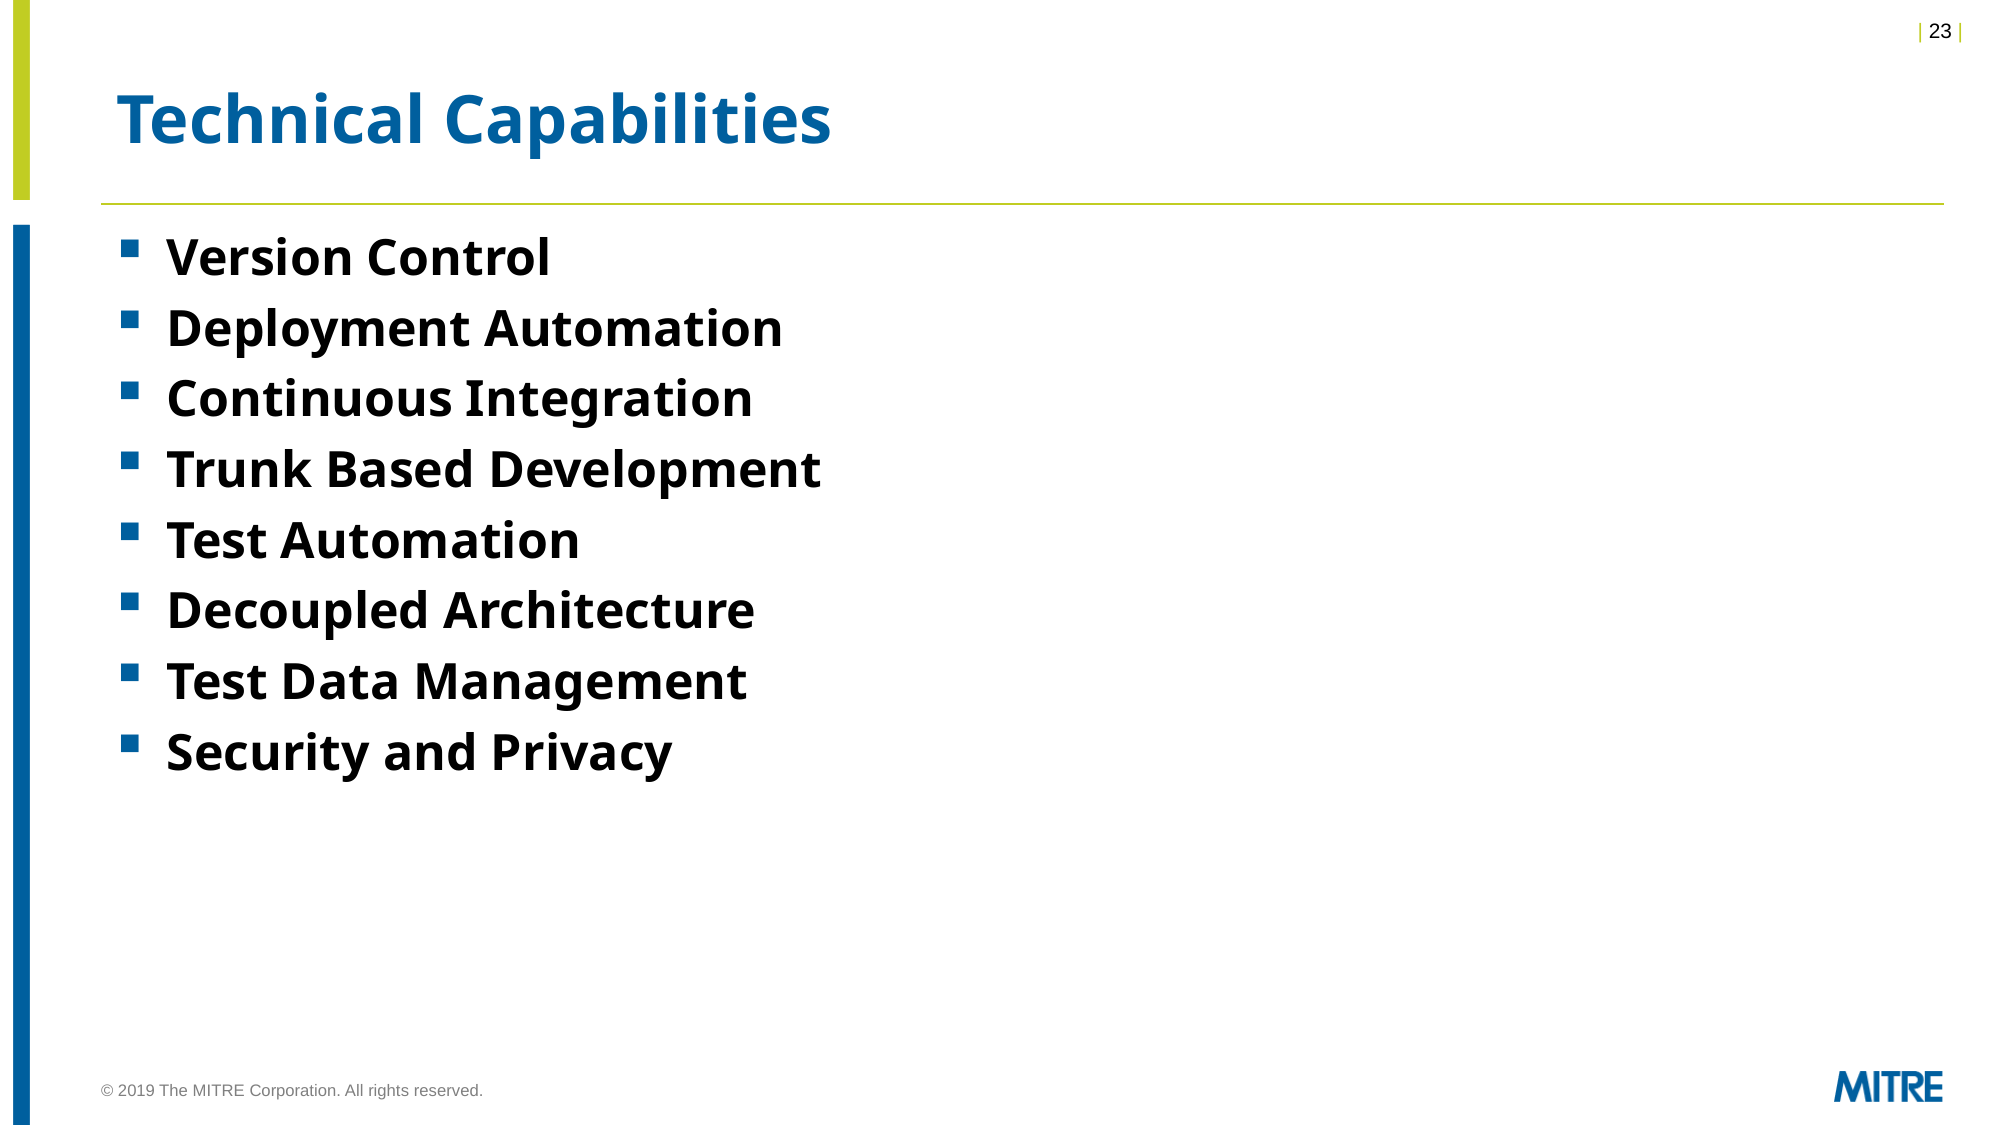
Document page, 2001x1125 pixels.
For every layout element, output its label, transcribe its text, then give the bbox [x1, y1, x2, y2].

footer © 2019 The MITRE Corporation. All rights reserved. [101, 1069, 1338, 1110]
title Technical Capabilities [101, 60, 1945, 184]
picture [1834, 1068, 1945, 1109]
list Version Control Deployment Automation Continuous Integration Trunk Based Development Test Automation Decoupled Architecture Test Data Management Security and Privacy [101, 224, 1945, 1012]
